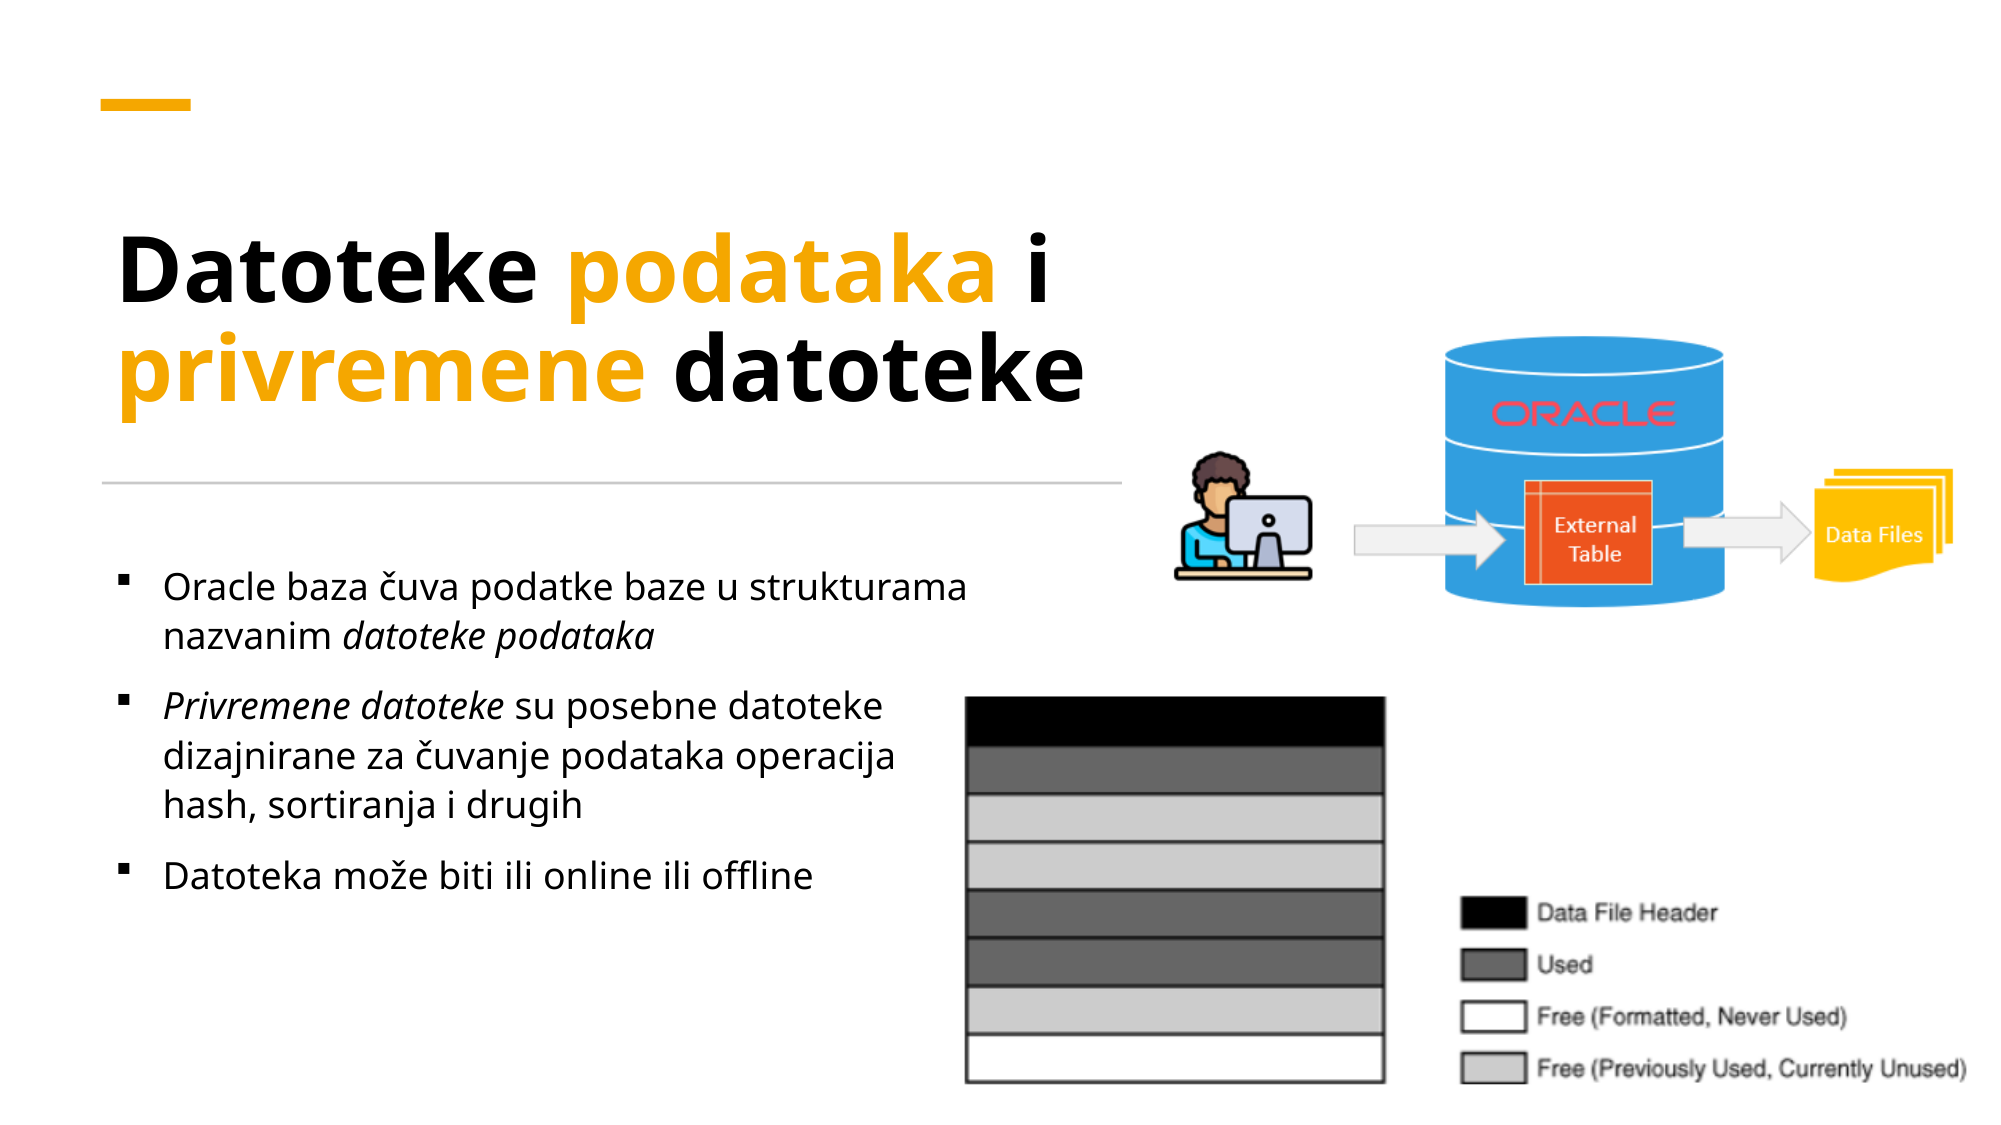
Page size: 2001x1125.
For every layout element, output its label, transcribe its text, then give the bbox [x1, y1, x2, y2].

title Datoteke podataka i privremene datoteke [100, 176, 1130, 429]
picture [938, 684, 2000, 1094]
list Oracle baza čuva podatke baze u strukturama nazvanim datoteke podataka Privremene datoteke su posebne datoteke dizajnirane za čuvanje podataka operacija hash, sortiranja i drugih Datoteka može biti ili online ili offline [100, 550, 988, 1033]
picture [1148, 317, 1978, 635]
